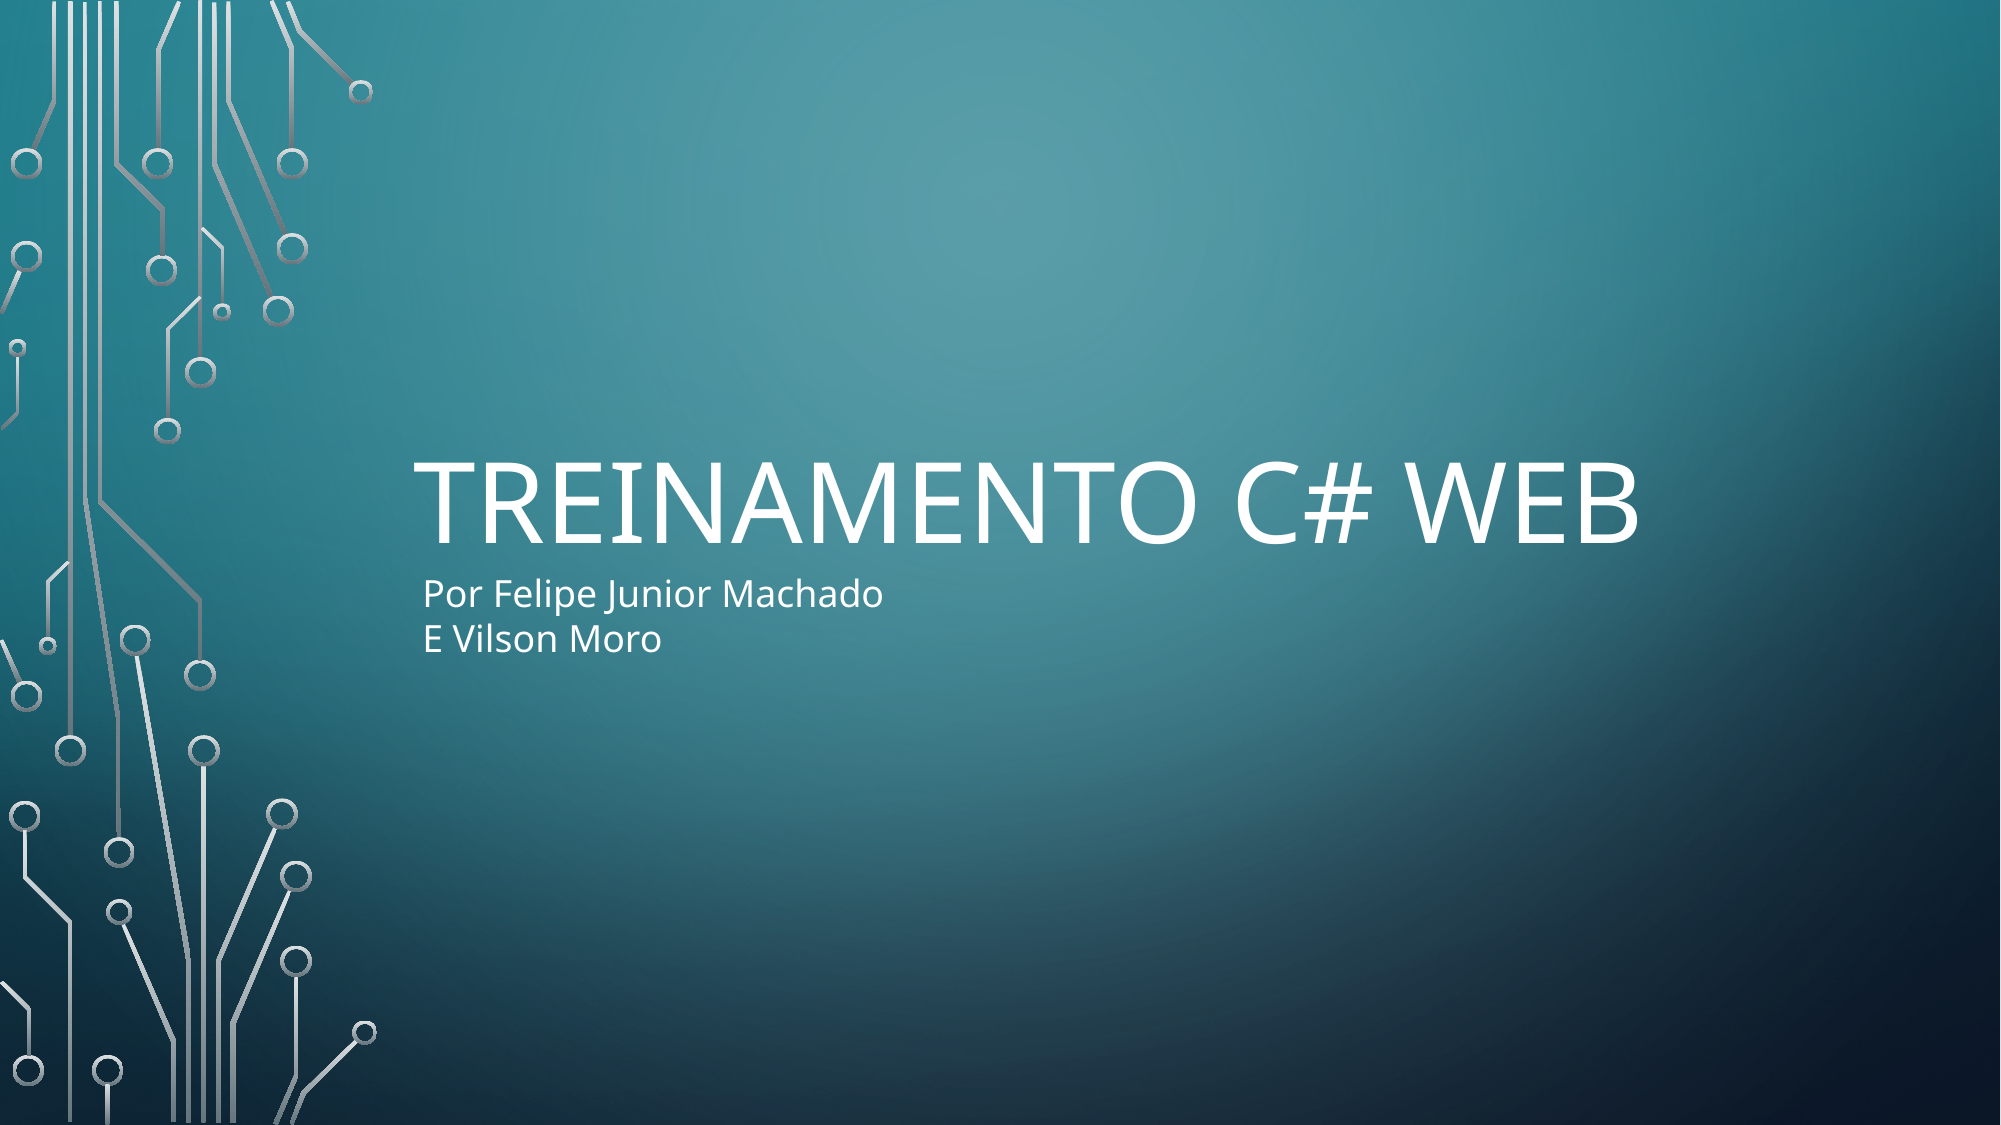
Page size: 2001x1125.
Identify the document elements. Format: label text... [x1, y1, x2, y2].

text_box Por Felipe Junior Machado E Vilson Moro [407, 562, 1693, 668]
title TREINAMENTO C# WEB [307, 184, 1750, 576]
